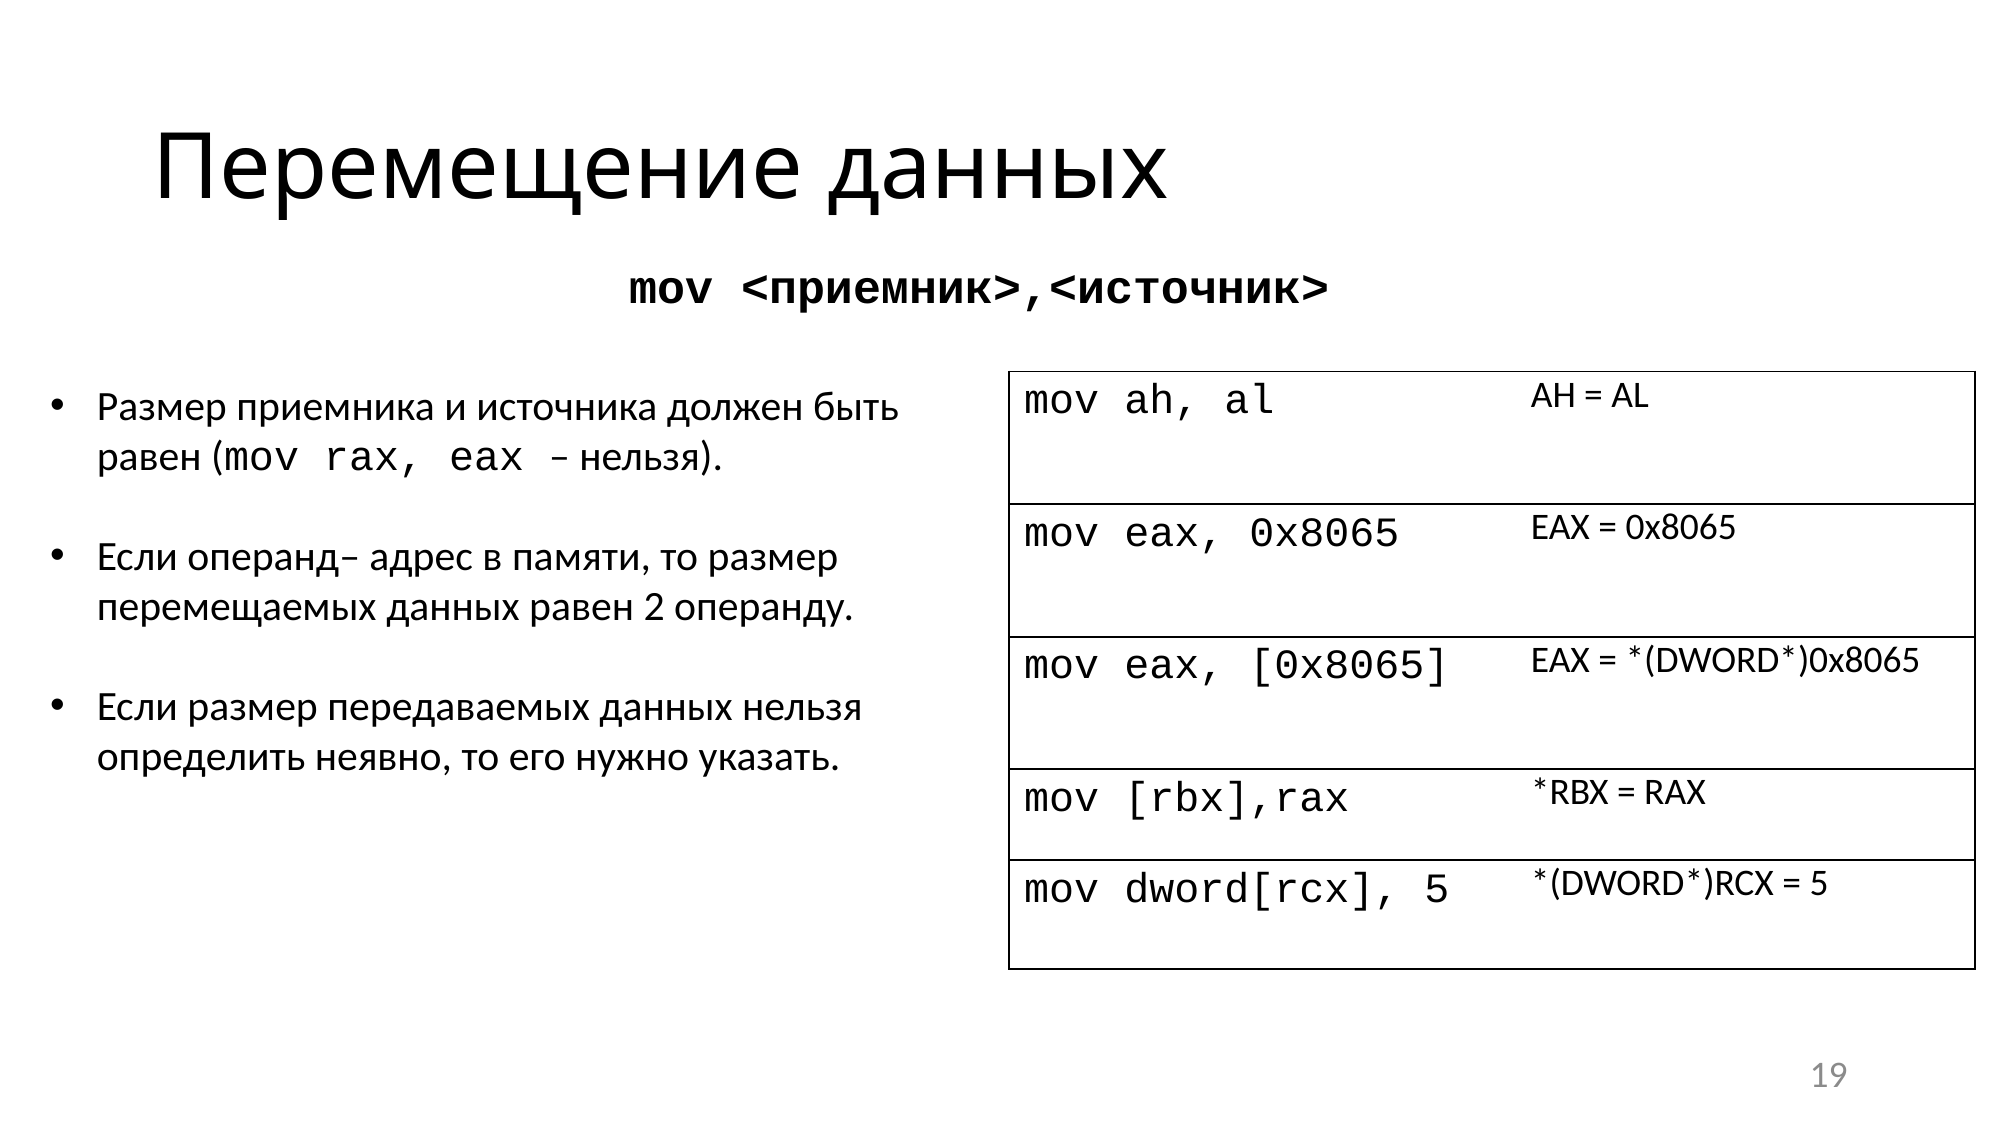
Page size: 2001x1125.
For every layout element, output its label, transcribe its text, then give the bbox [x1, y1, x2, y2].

table_cell mov dword[rcx], 5 [1010, 861, 1516, 968]
table_header mov ah, al [1010, 372, 1516, 503]
table_cell mov [rbx],rax [1010, 770, 1516, 859]
text_box Размер приемника и источника должен быть равен (mov rax, eax – нельзя). Если операнд– адрес в памяти, то размер перемещаемых данных равен 2 операнду. Если размер передаваемых данных нельзя определить неявно, то его нужно указать. [35, 371, 936, 837]
table_cell mov eax, 0x8065 [1010, 505, 1516, 636]
table_cell EAX = *(DWORD*)0x8065 [1516, 638, 1974, 768]
table_cell *(DWORD*)RCX = 5 [1516, 861, 1974, 968]
table_cell *RBX = RAX [1516, 770, 1974, 859]
title Перемещение данных [137, 59, 1863, 278]
list mov <приемник>,<источник> [614, 255, 1478, 353]
table_cell EAX = 0x8065 [1516, 505, 1974, 636]
table_header AH = AL [1516, 372, 1974, 503]
slide_number 19 [1412, 1042, 1863, 1103]
table_cell mov eax, [0x8065] [1010, 638, 1516, 768]
